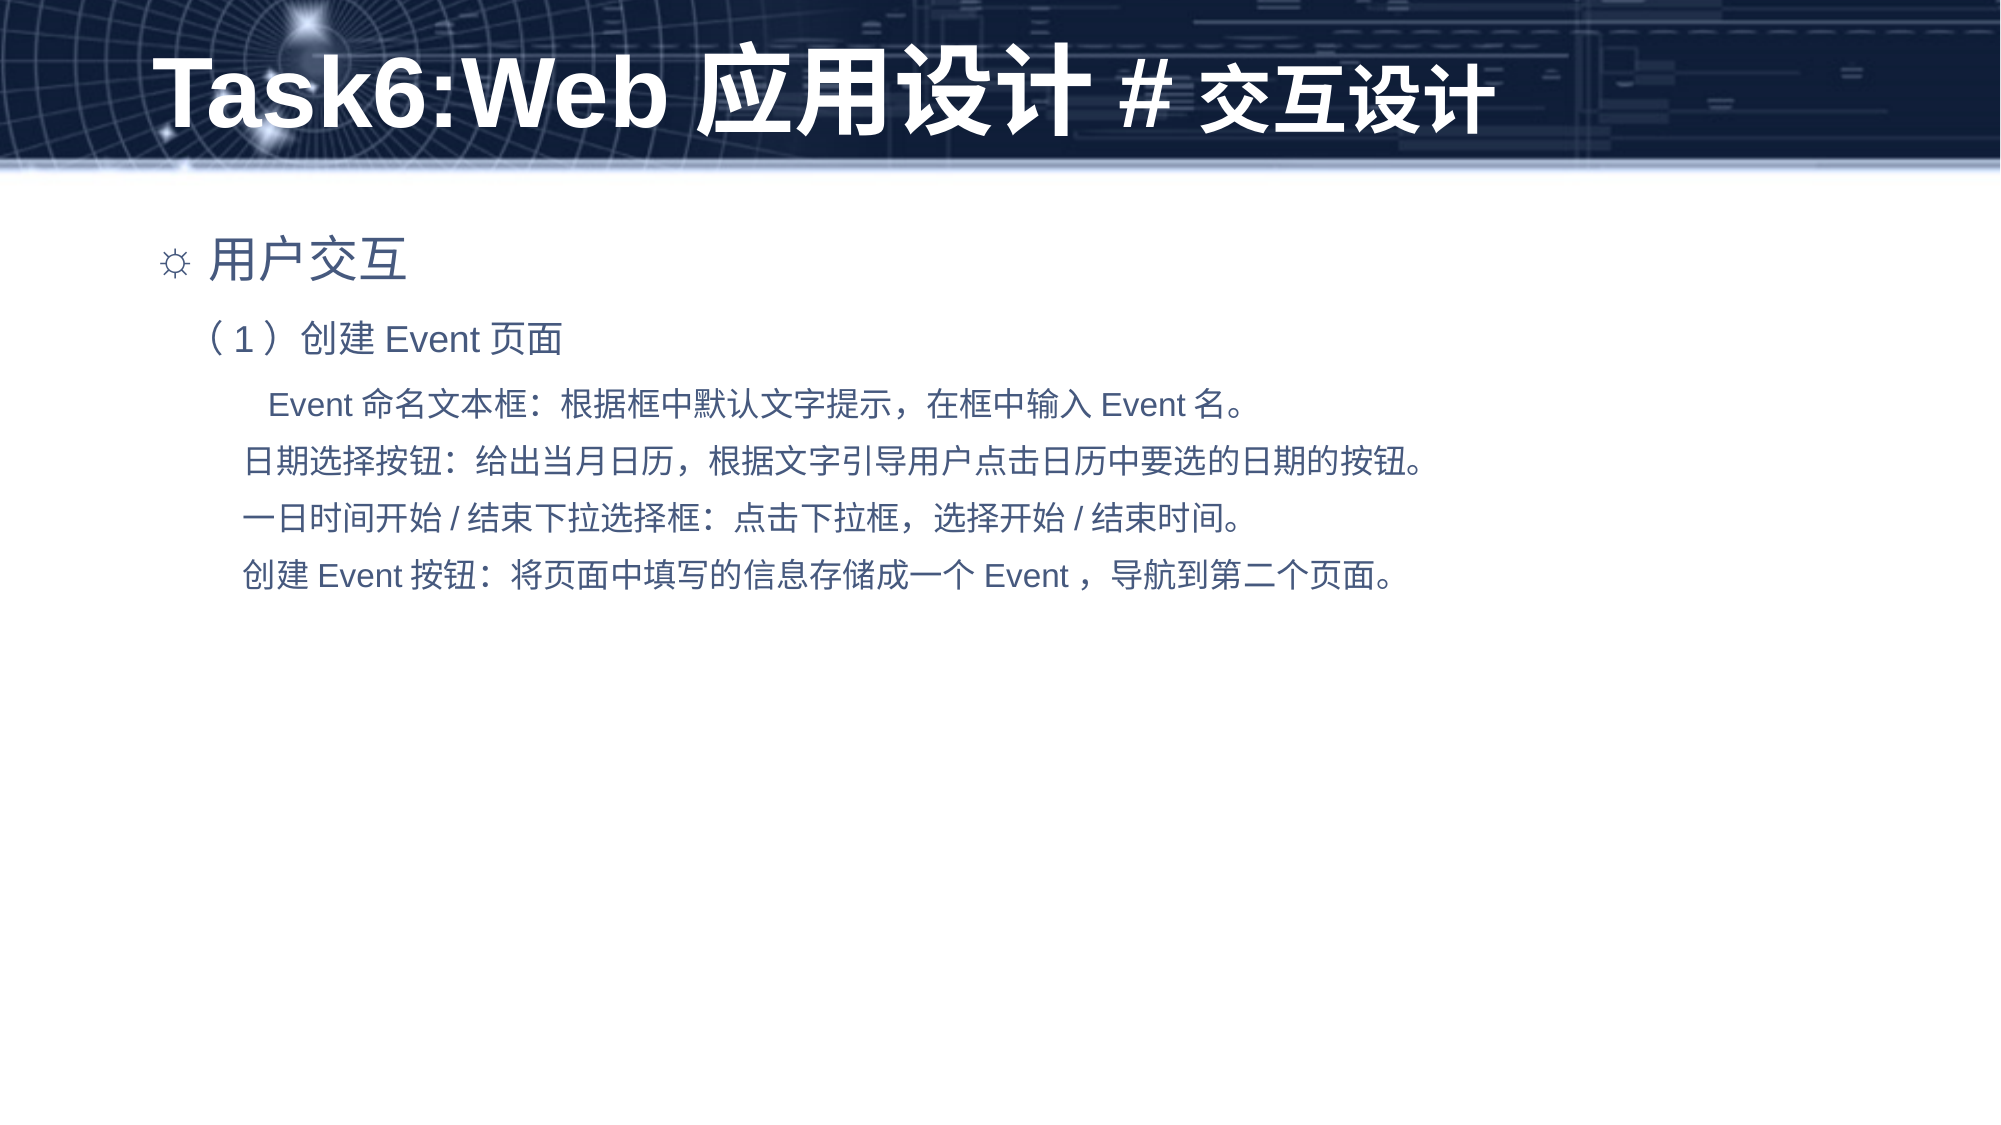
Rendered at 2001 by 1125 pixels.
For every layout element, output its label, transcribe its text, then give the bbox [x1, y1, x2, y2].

picture [0, 0, 2001, 1125]
title Task6:Web应用设计#交互设计 [137, 29, 1863, 160]
list 用户交互 （1）创建Event页面 Event命名文本框：根据框中默认文字提示，在框中输入Event名。 日期选择按钮：给出当月日历，根据文字引导用户点击日历中要选的日期的按钮。 一日时间开始/结束下拉选择框：点击下拉框，选择开始/结束时间。 创建Event按钮：将页面中填写的信息存储成一个Event，导航到第二个页面。 [137, 226, 1863, 1014]
